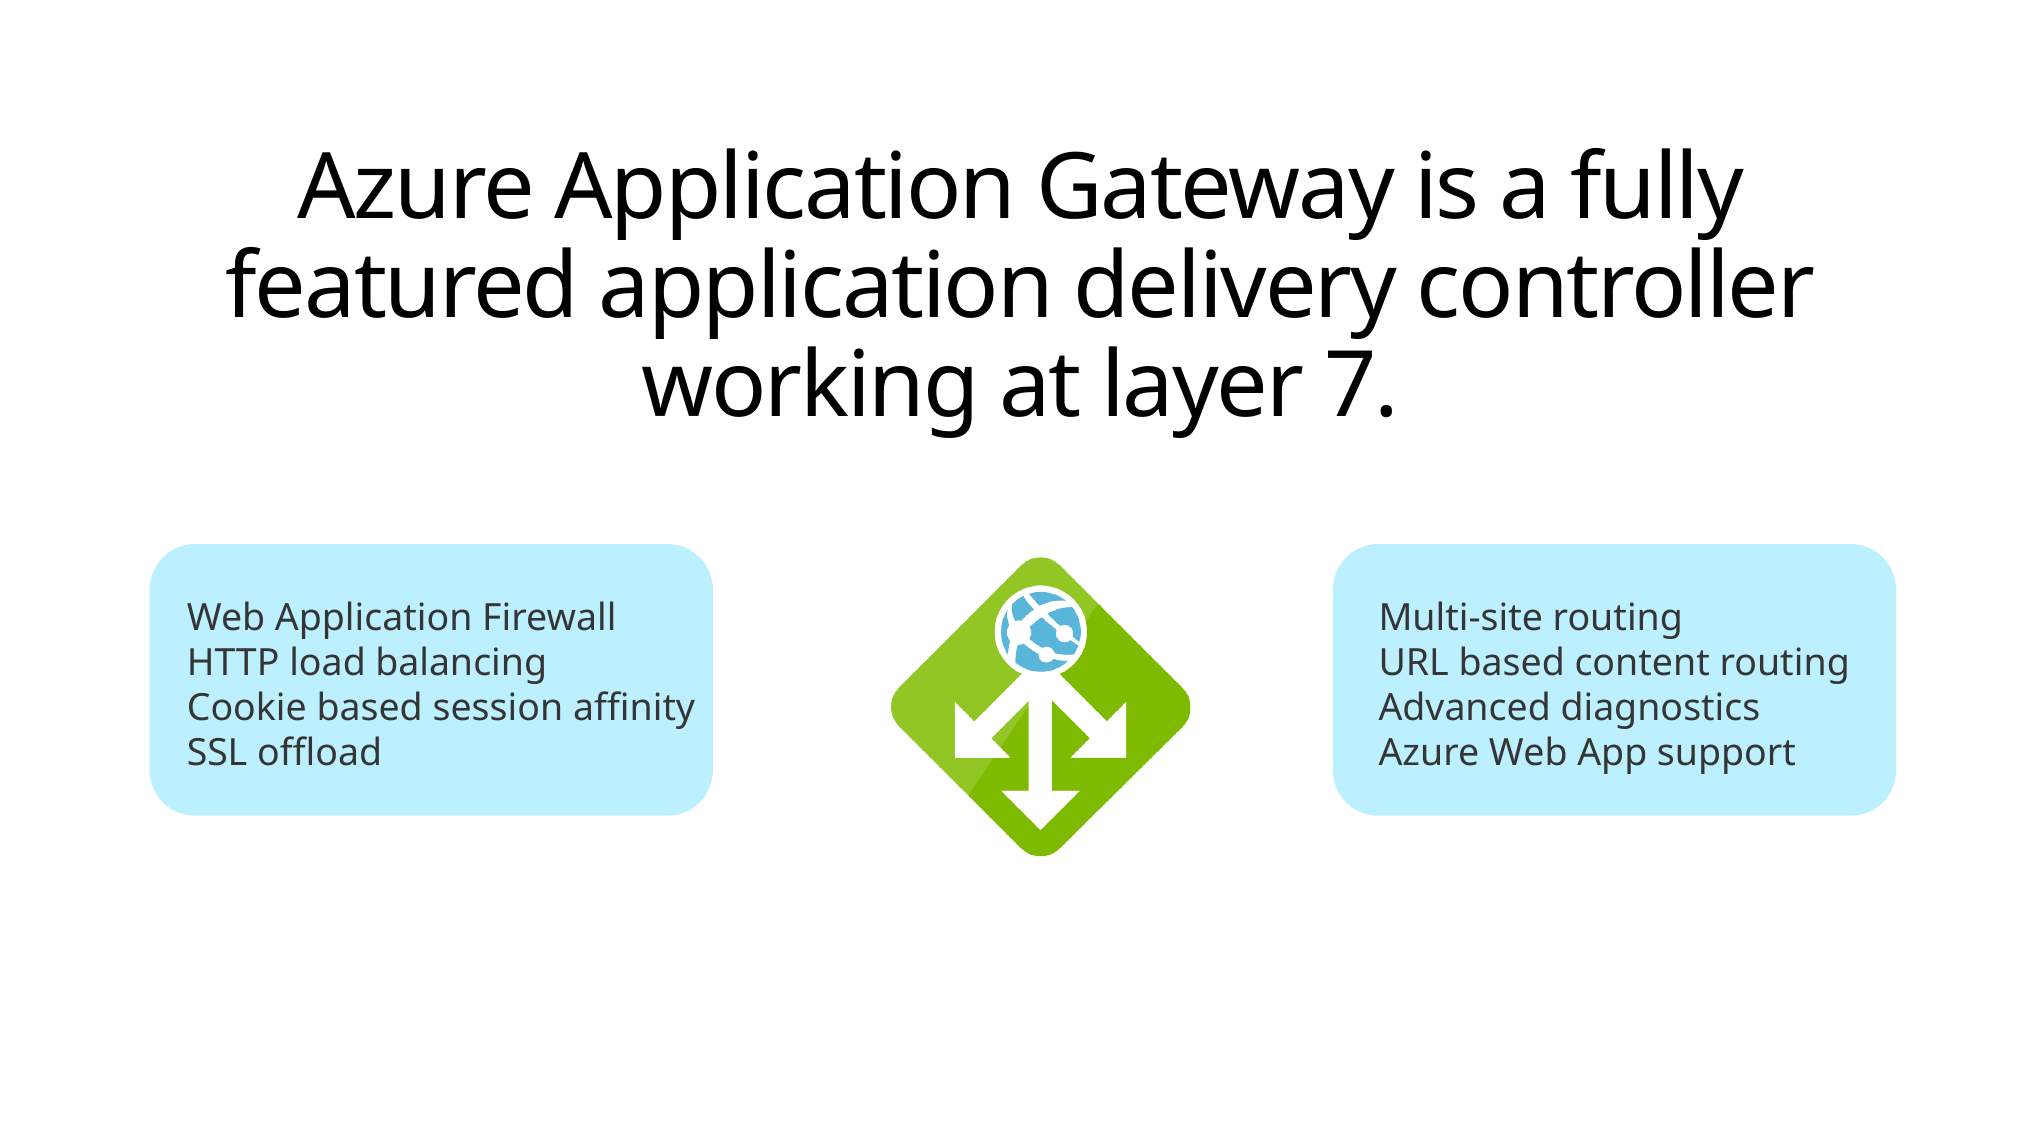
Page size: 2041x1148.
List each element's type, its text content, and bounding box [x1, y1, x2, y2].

text_box Multi-site routing URL based content routing Advanced diagnostics Azure Web App support [1363, 585, 1866, 826]
text_box Web Application Firewall HTTP load balancing Cookie based session affinity SSL offload [172, 585, 711, 826]
text_box [1332, 543, 1897, 814]
picture [889, 556, 1191, 858]
title Azure Application Gateway is a fully featured application delivery controller working at layer 7. [122, 124, 1918, 397]
text_box [148, 543, 714, 811]
